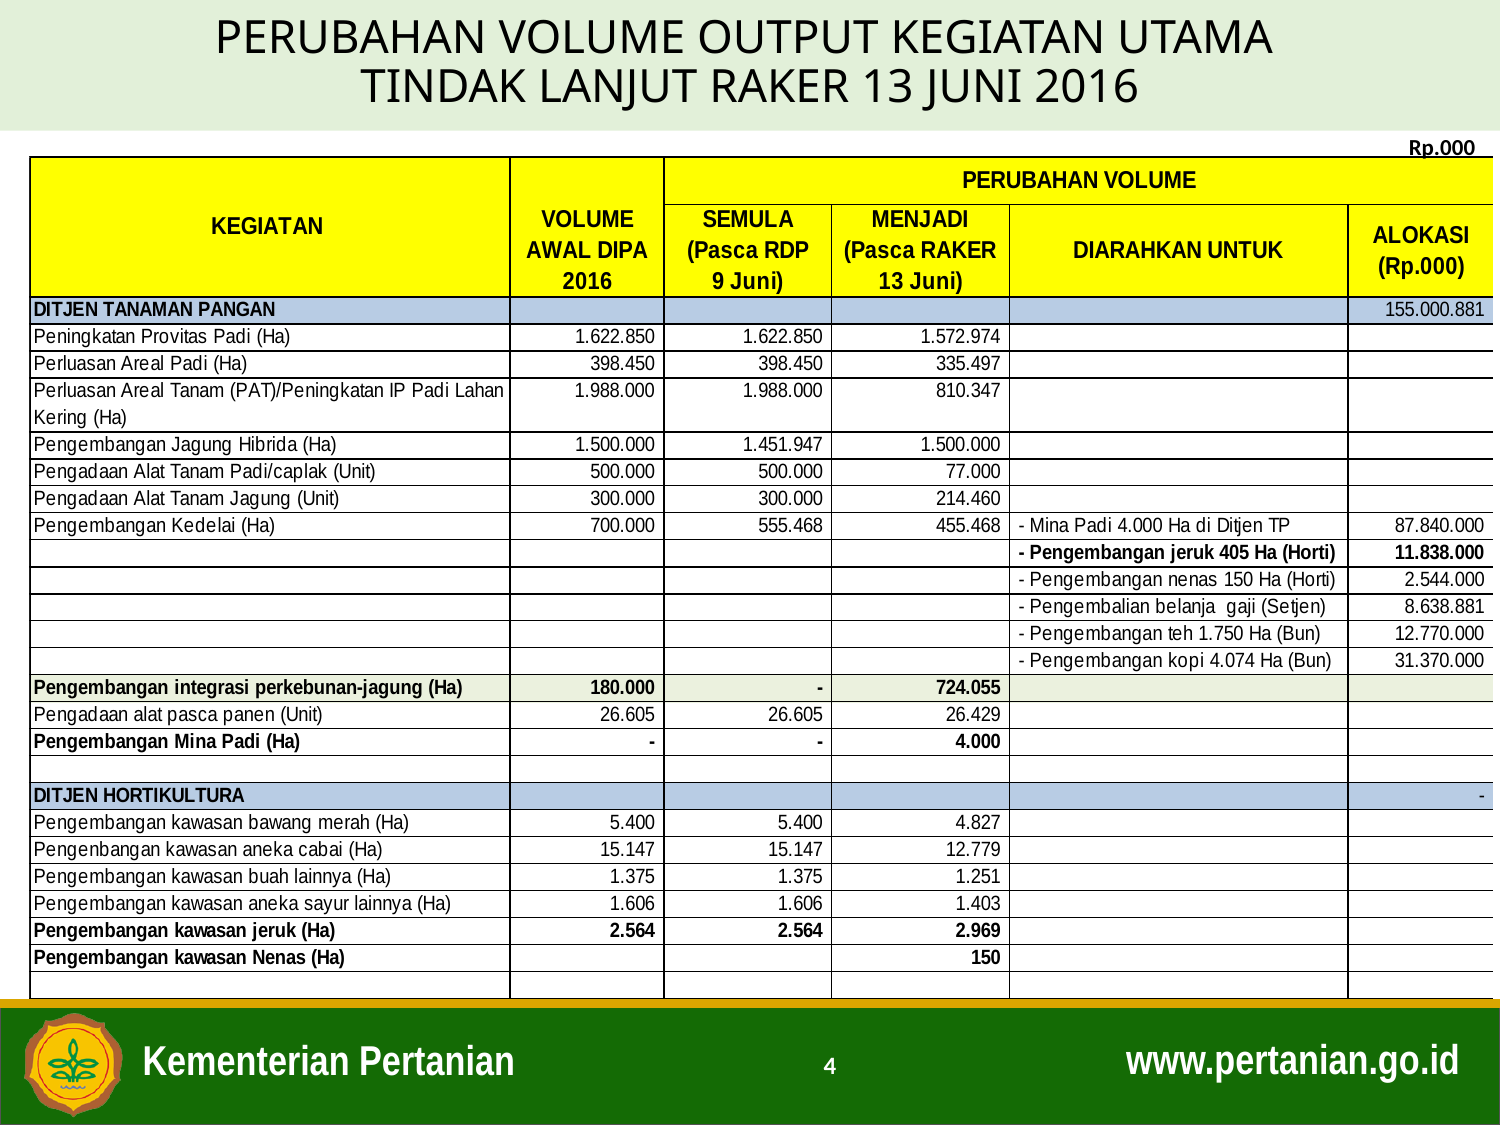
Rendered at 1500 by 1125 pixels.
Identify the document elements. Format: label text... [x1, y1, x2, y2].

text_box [29, 156, 1495, 1000]
text_box Rp.000 [1393, 125, 1500, 168]
slide_number 4 [513, 1034, 852, 1095]
title PERUBAHAN VOLUME OUTPUT KEGIATAN UTAMA TINDAK LANJUT RAKER 13 JUNI 2016 [0, 0, 1500, 131]
picture [15, 1008, 128, 1124]
